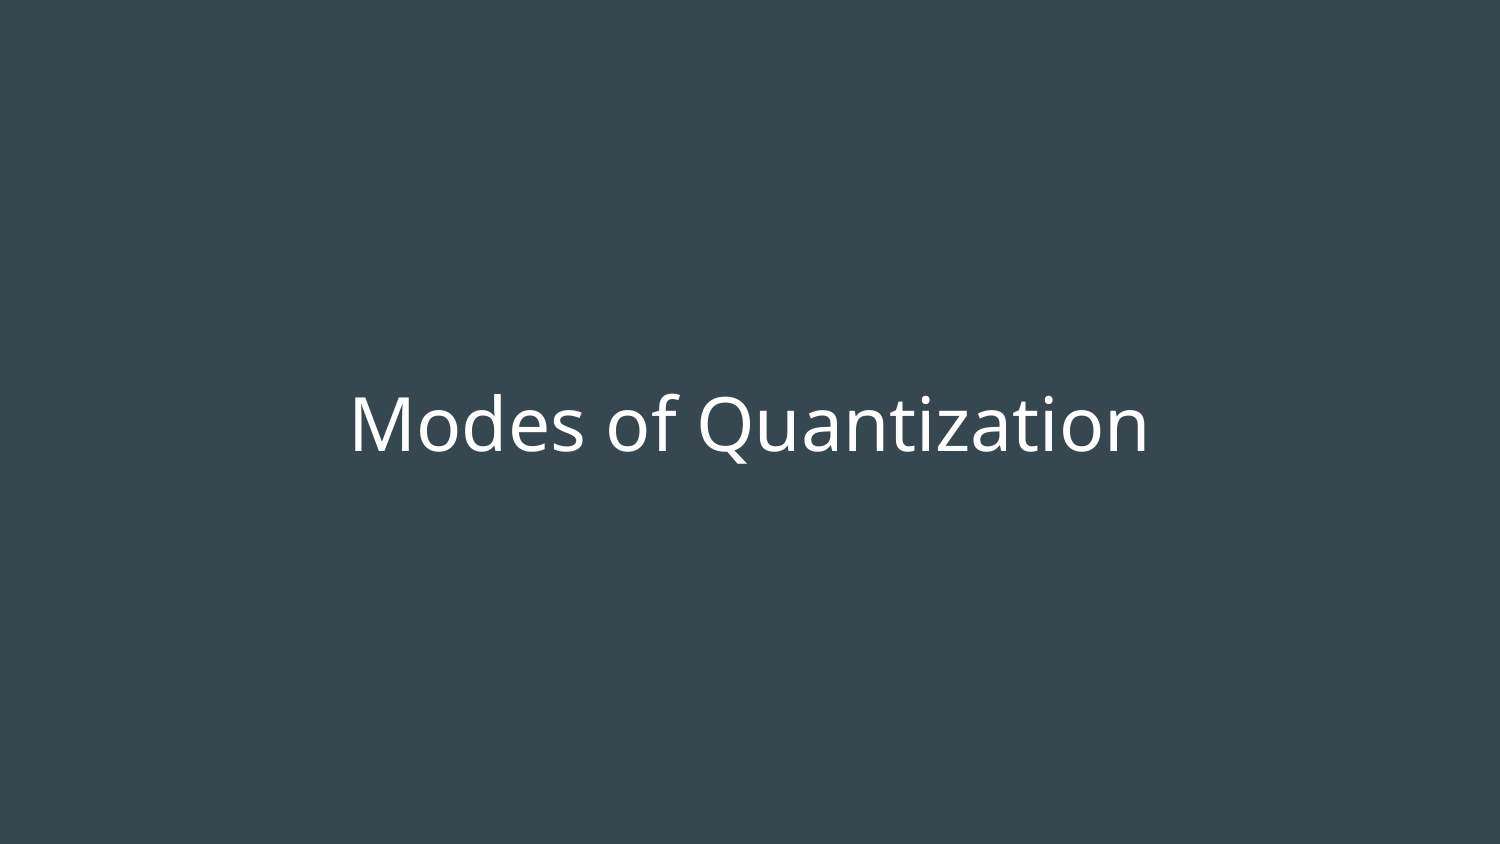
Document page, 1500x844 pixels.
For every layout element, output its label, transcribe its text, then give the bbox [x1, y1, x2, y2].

title Modes of Quantization [105, 351, 1394, 493]
